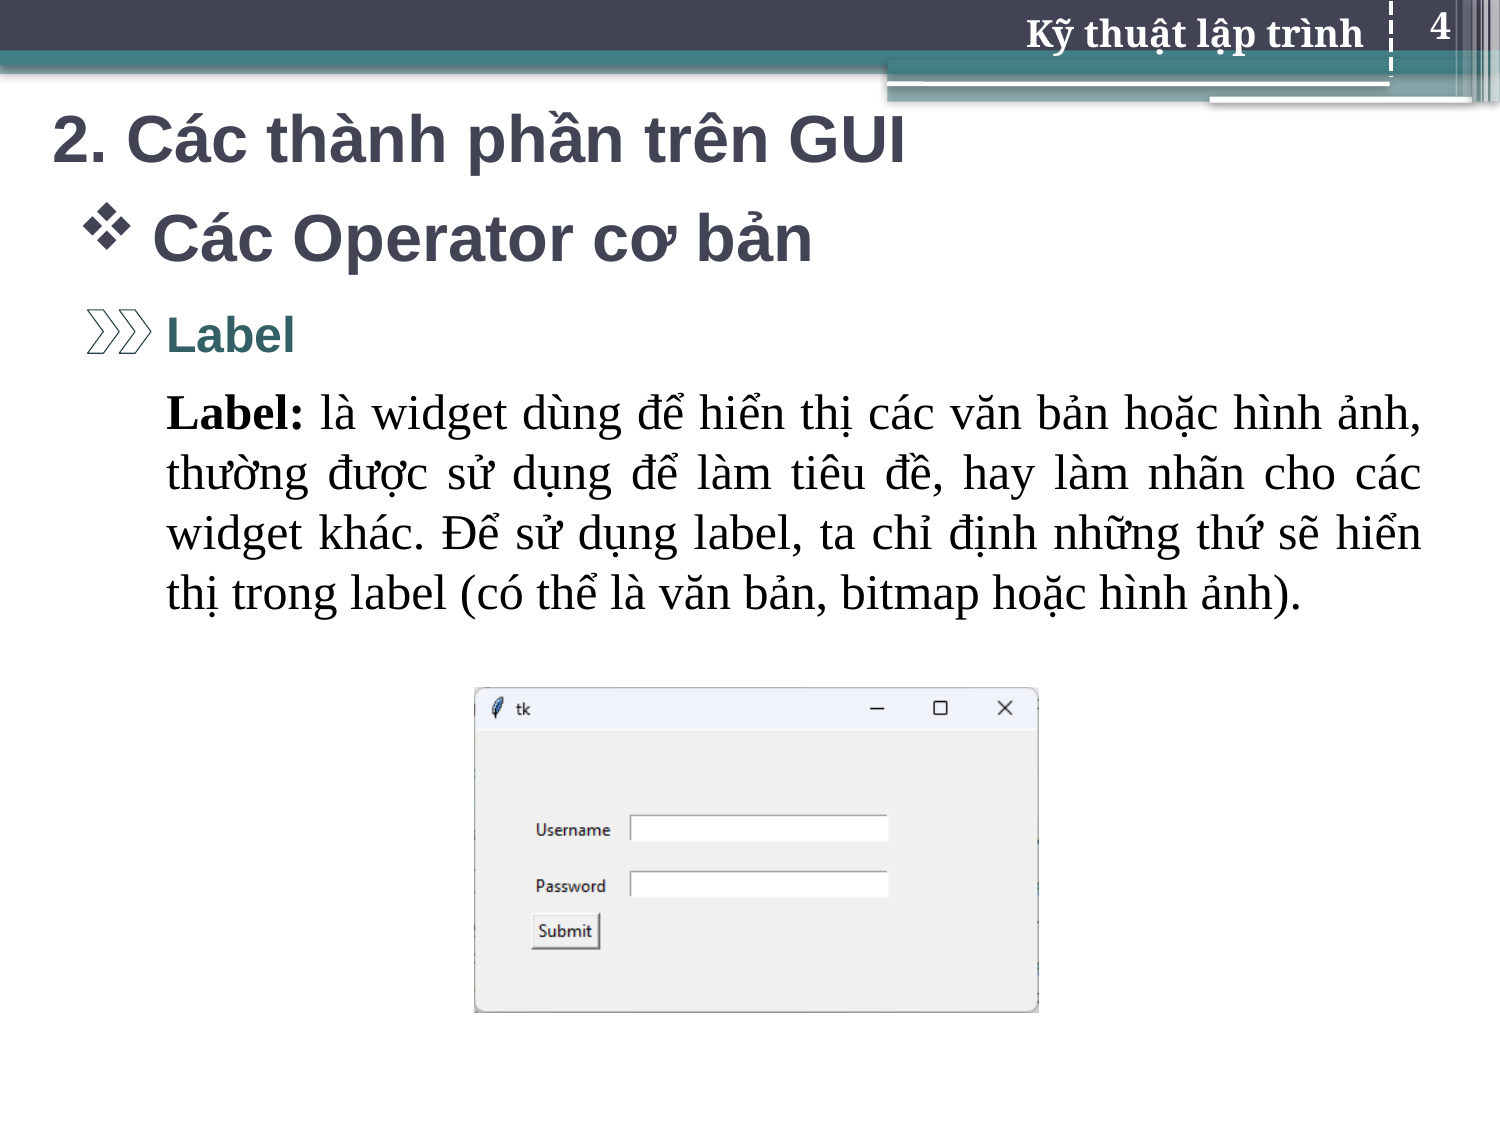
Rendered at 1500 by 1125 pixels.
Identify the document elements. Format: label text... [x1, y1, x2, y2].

title 2. Các thành phần trên GUI [37, 71, 1475, 200]
text_box Label: là widget dùng để hiển thị các văn bản hoặc hình ảnh, thường được sử dụng để làm tiêu đề, hay làm nhãn cho các widget khác. Để sử dụng label, ta chỉ định những thứ sẽ hiển thị trong label (có thể là văn bản, bitmap hoặc hình ảnh). [151, 372, 1438, 628]
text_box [87, 287, 1351, 362]
text_box Các Operator cơ bản [62, 170, 1500, 300]
slide_number 4 [1374, 0, 1466, 61]
picture [474, 687, 1039, 1013]
